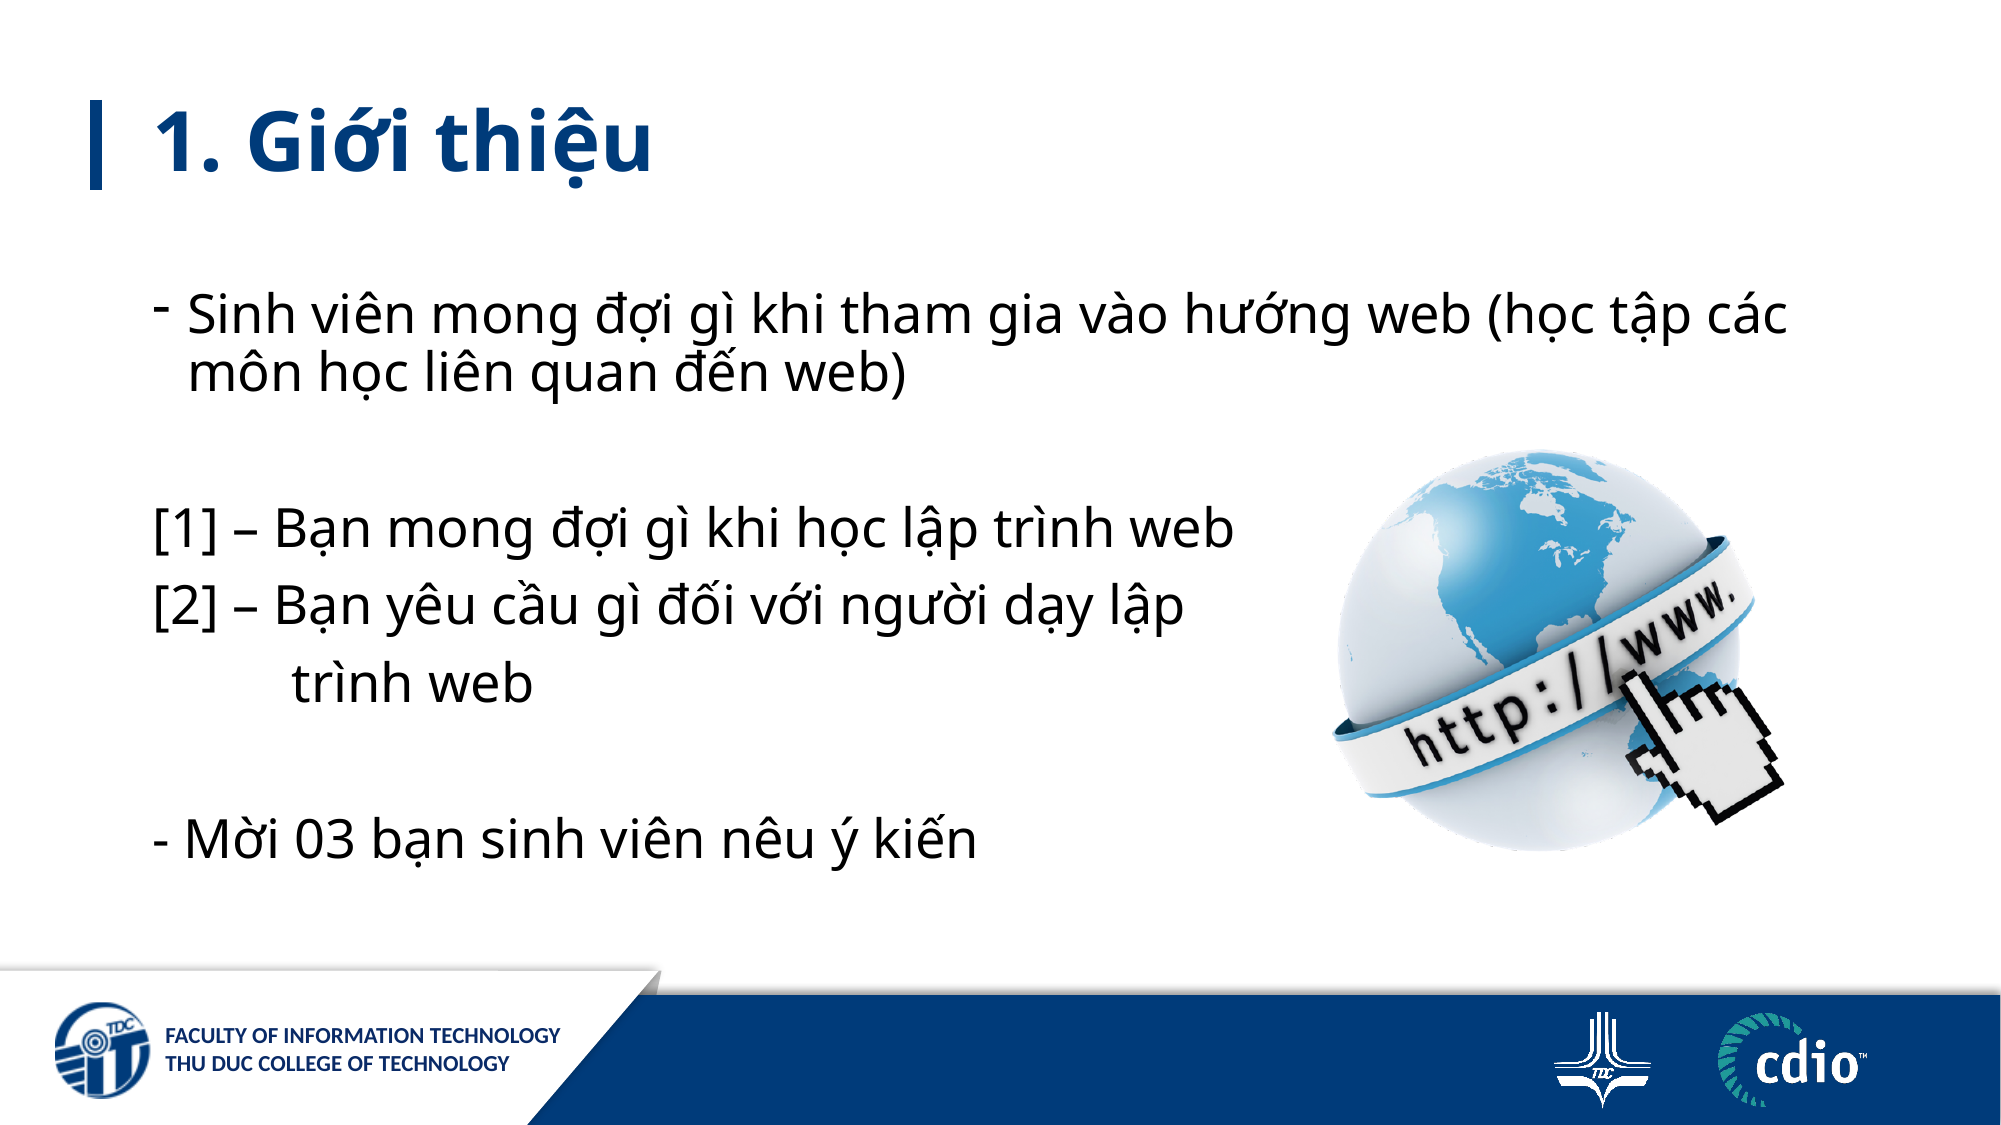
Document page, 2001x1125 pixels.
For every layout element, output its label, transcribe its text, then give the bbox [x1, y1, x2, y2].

picture [55, 1001, 453, 1099]
title 1. Giới thiệu [137, 57, 1863, 232]
picture [1718, 1013, 1867, 1107]
picture [1554, 1012, 1651, 1109]
picture [1312, 428, 1800, 876]
list Sinh viên mong đợi gì khi tham gia vào hướng web (học tập các môn học liên quan đến web) [1] – Bạn mong đợi gì khi học lập trình web [2] – Bạn yêu cầu gì đối với người dạy lập trình web - Mời 03 bạn sinh viên nêu ý kiến [137, 279, 1863, 882]
